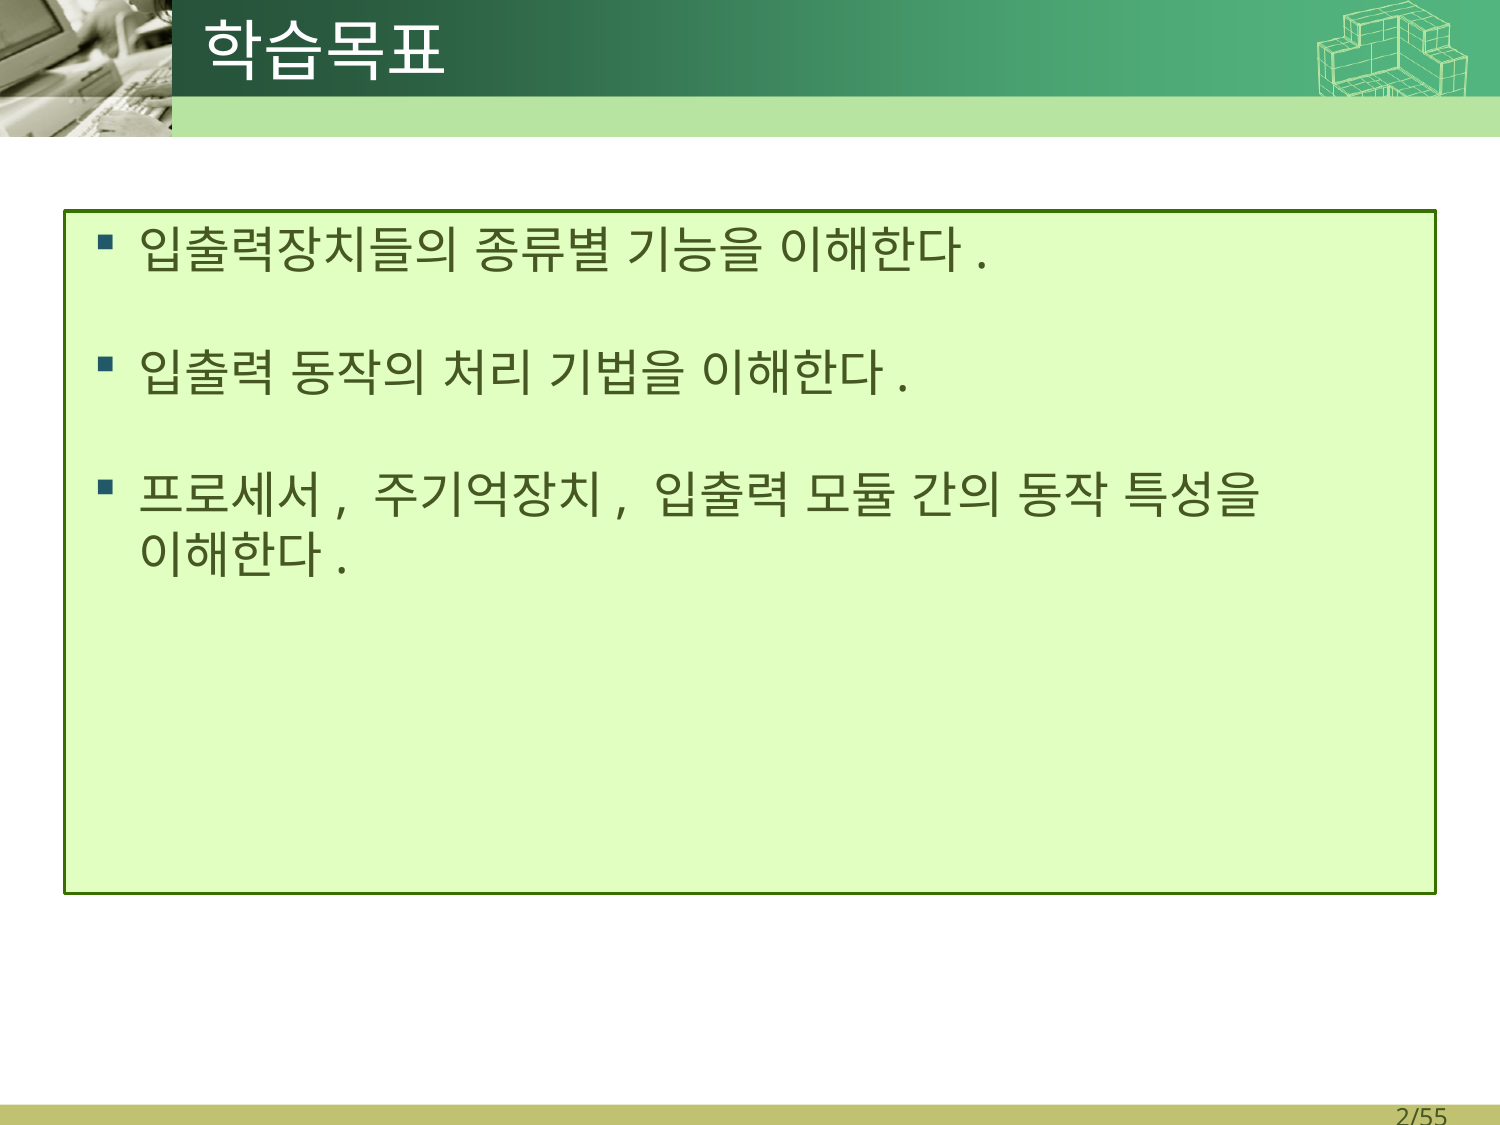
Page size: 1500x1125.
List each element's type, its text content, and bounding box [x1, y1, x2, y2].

text_box 학습목표 [187, 1, 914, 97]
picture [0, 0, 1500, 151]
list 입출력장치들의 종류별 기능을 이해한다. 입출력 동작의 처리 기법을 이해한다. 프로세서, 주기억장치, 입출력 모듈 간의 동작 특성을 이해한다. [63, 209, 1437, 895]
